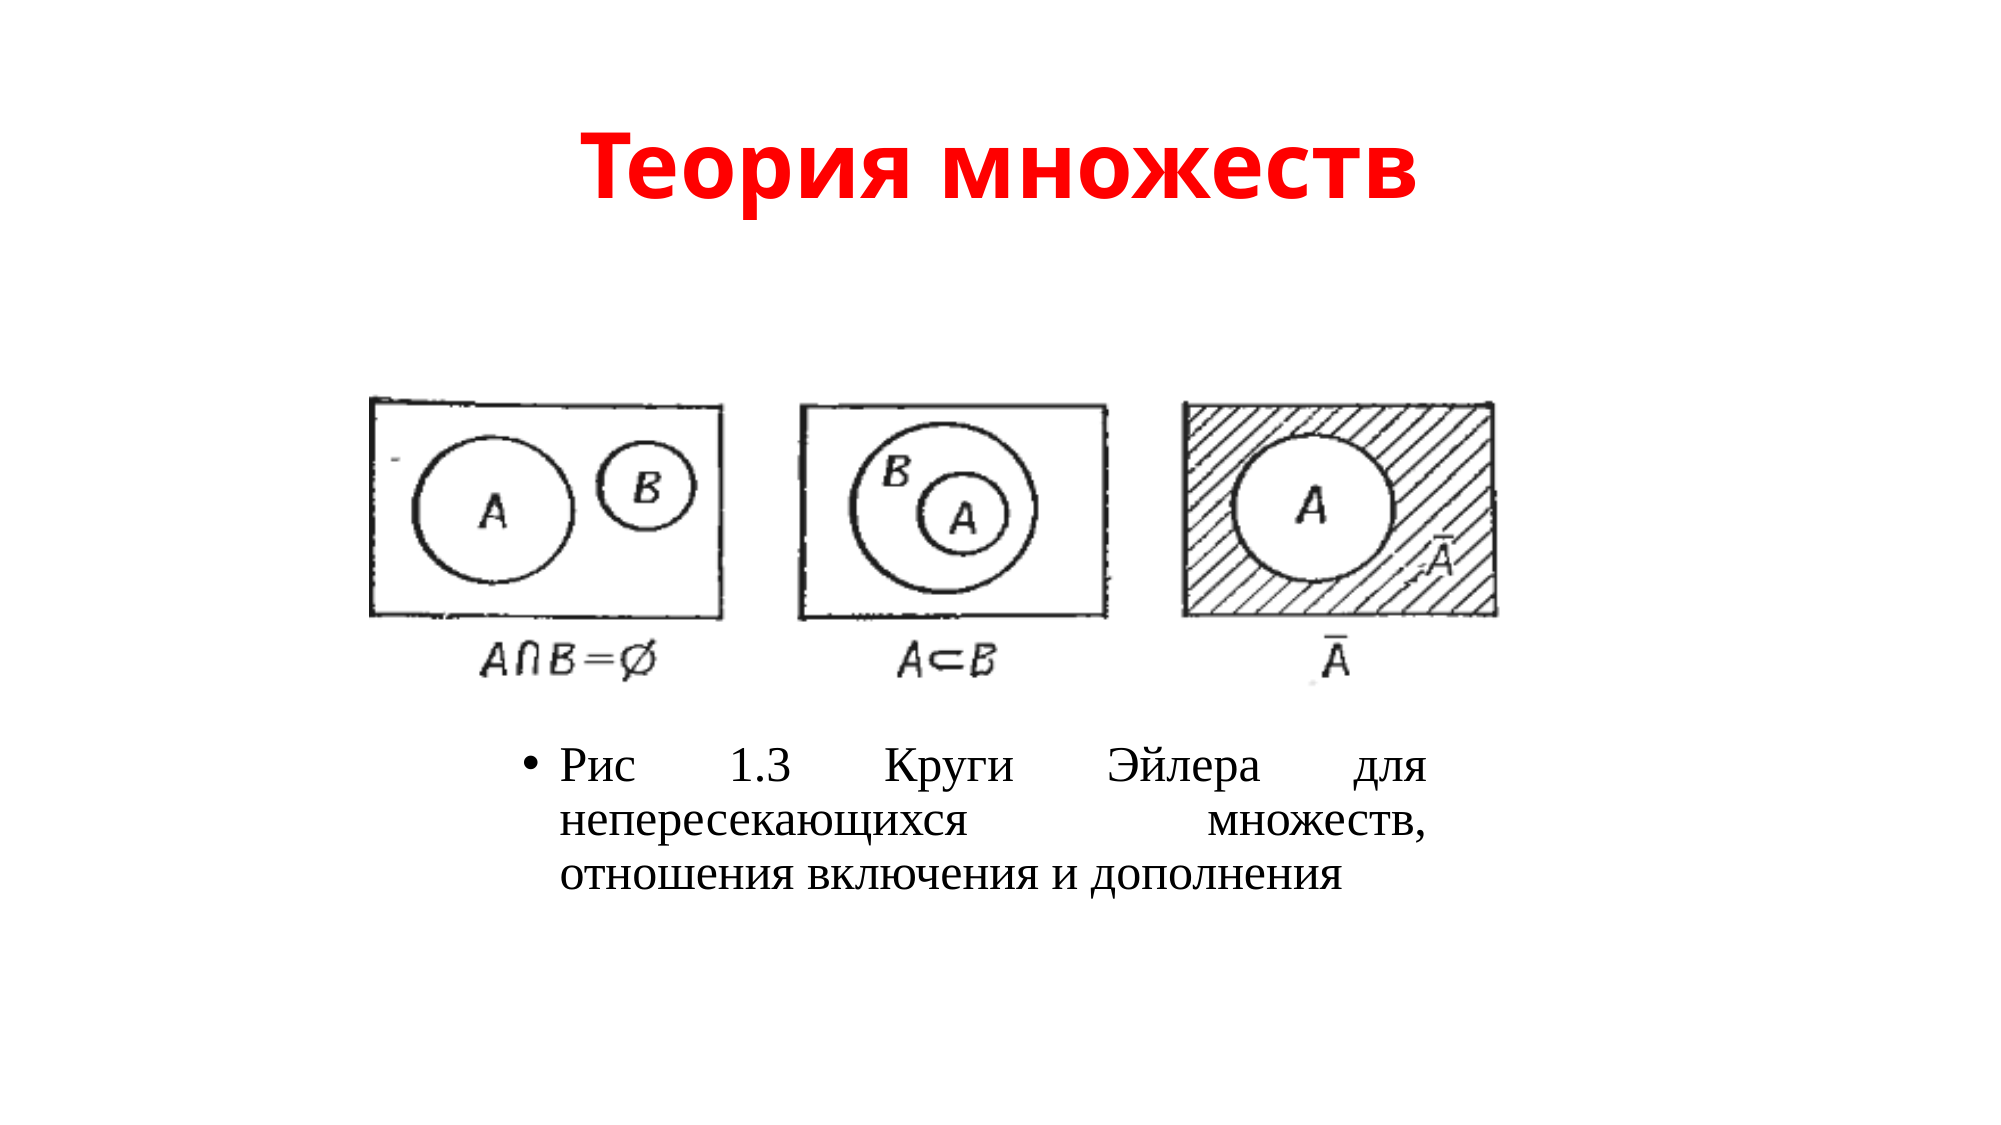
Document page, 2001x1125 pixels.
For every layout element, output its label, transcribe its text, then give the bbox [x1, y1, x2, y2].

title Теория множеств [137, 59, 1863, 278]
picture [369, 387, 1518, 703]
list Рис 1.3 Круги Эйлера для непересекающихся множеств, отношения включения и дополнения [507, 730, 1443, 1125]
